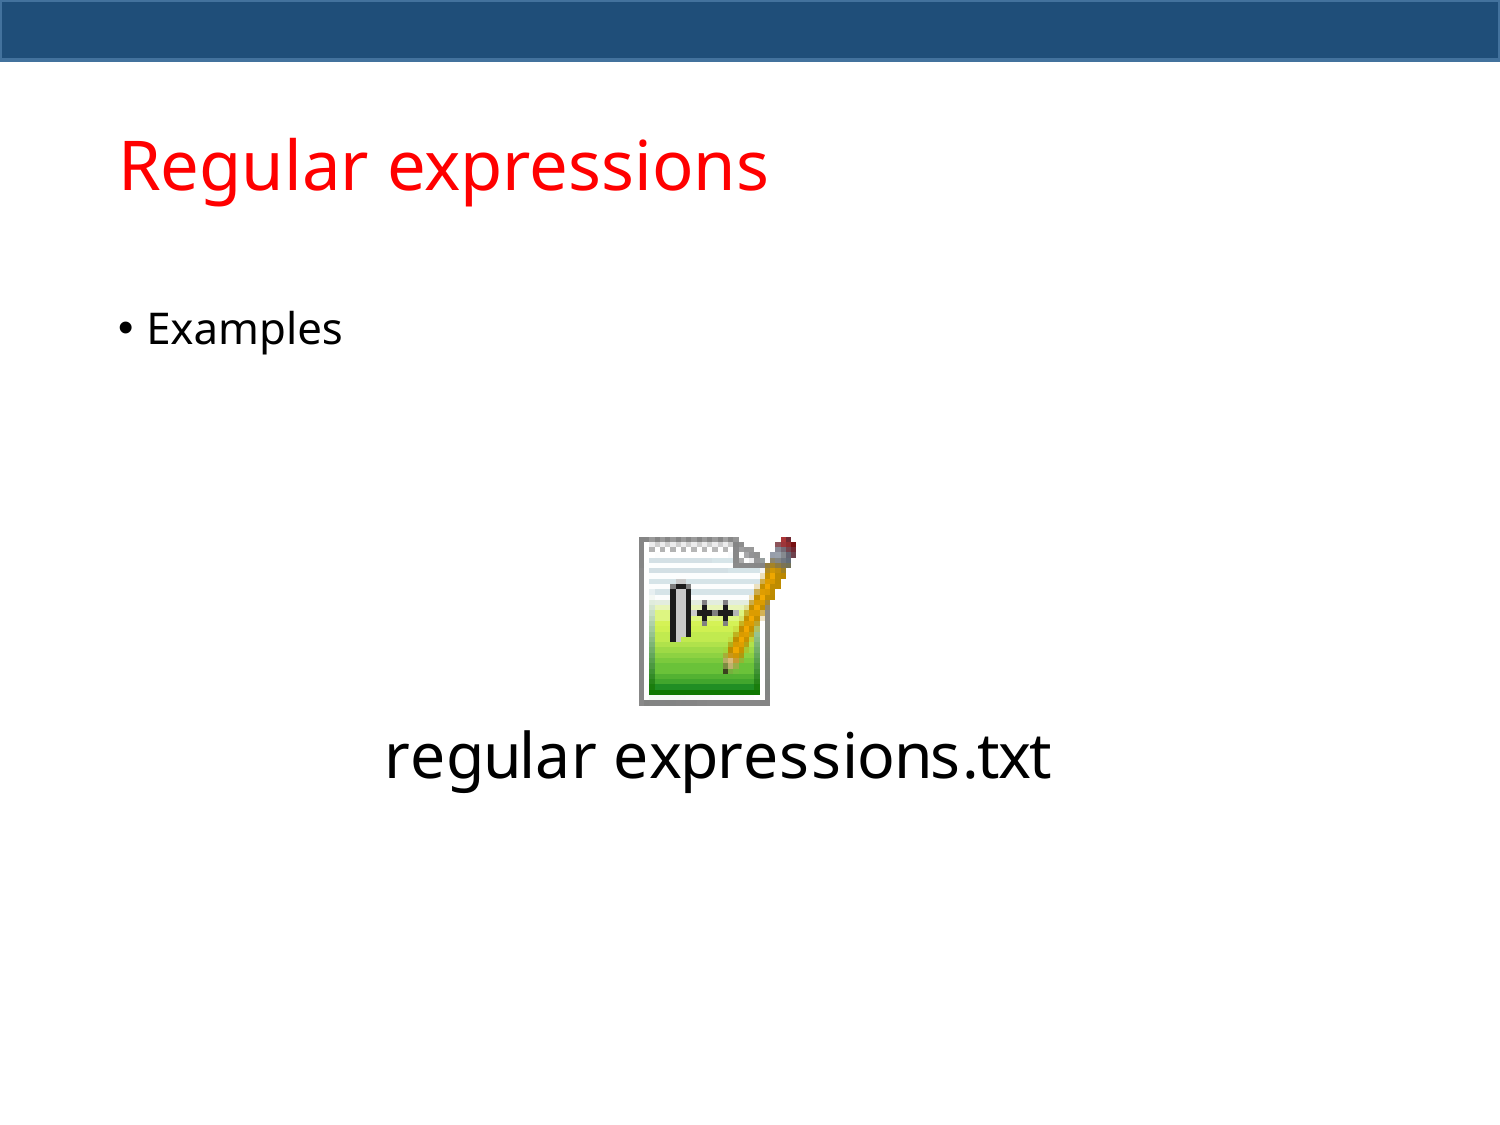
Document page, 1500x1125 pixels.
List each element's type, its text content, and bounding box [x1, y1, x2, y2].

title Regular expressions [103, 59, 1397, 278]
list Examples [103, 299, 1397, 1014]
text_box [337, 537, 1093, 816]
